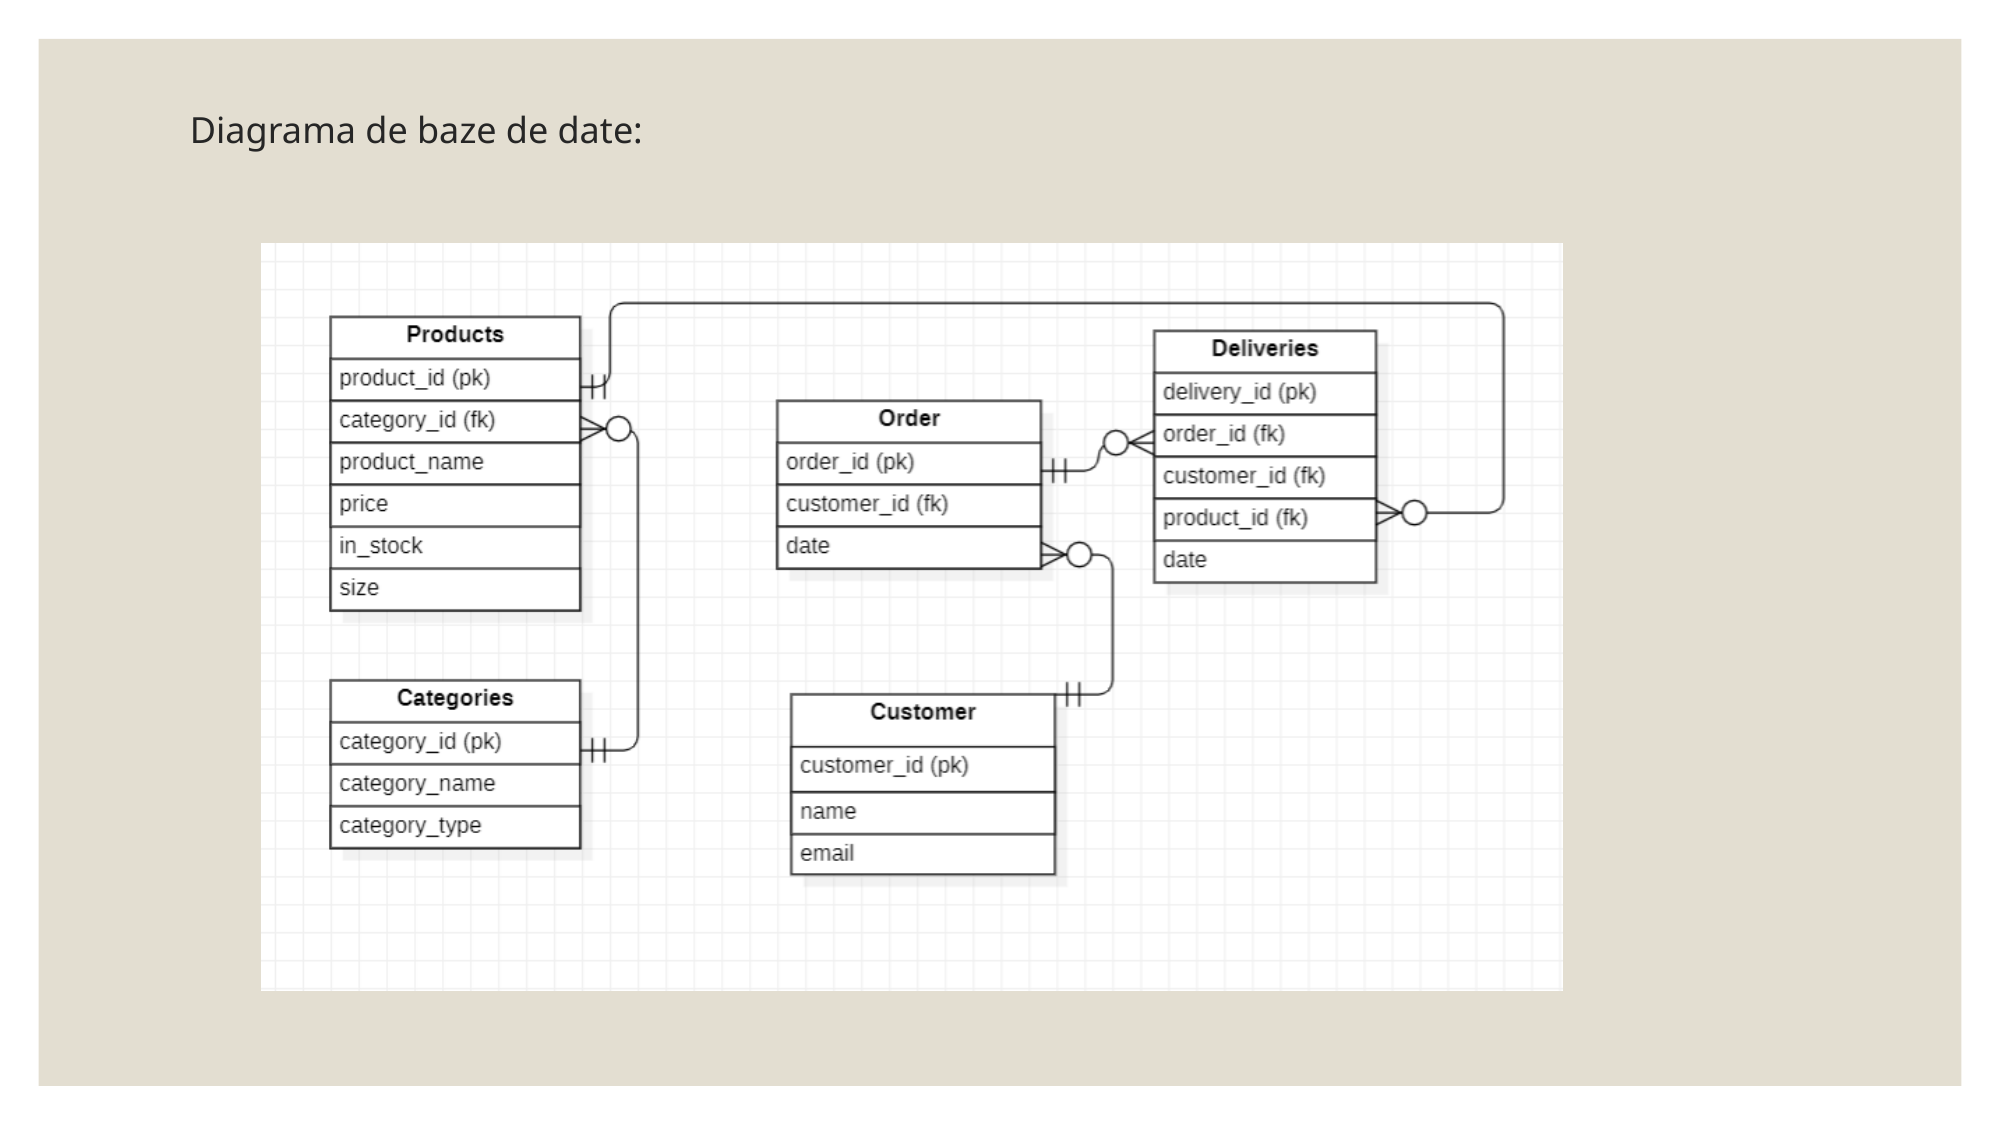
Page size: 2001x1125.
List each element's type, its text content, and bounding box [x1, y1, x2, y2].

title Diagrama de baze de date: [174, 105, 1825, 160]
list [261, 243, 1563, 991]
